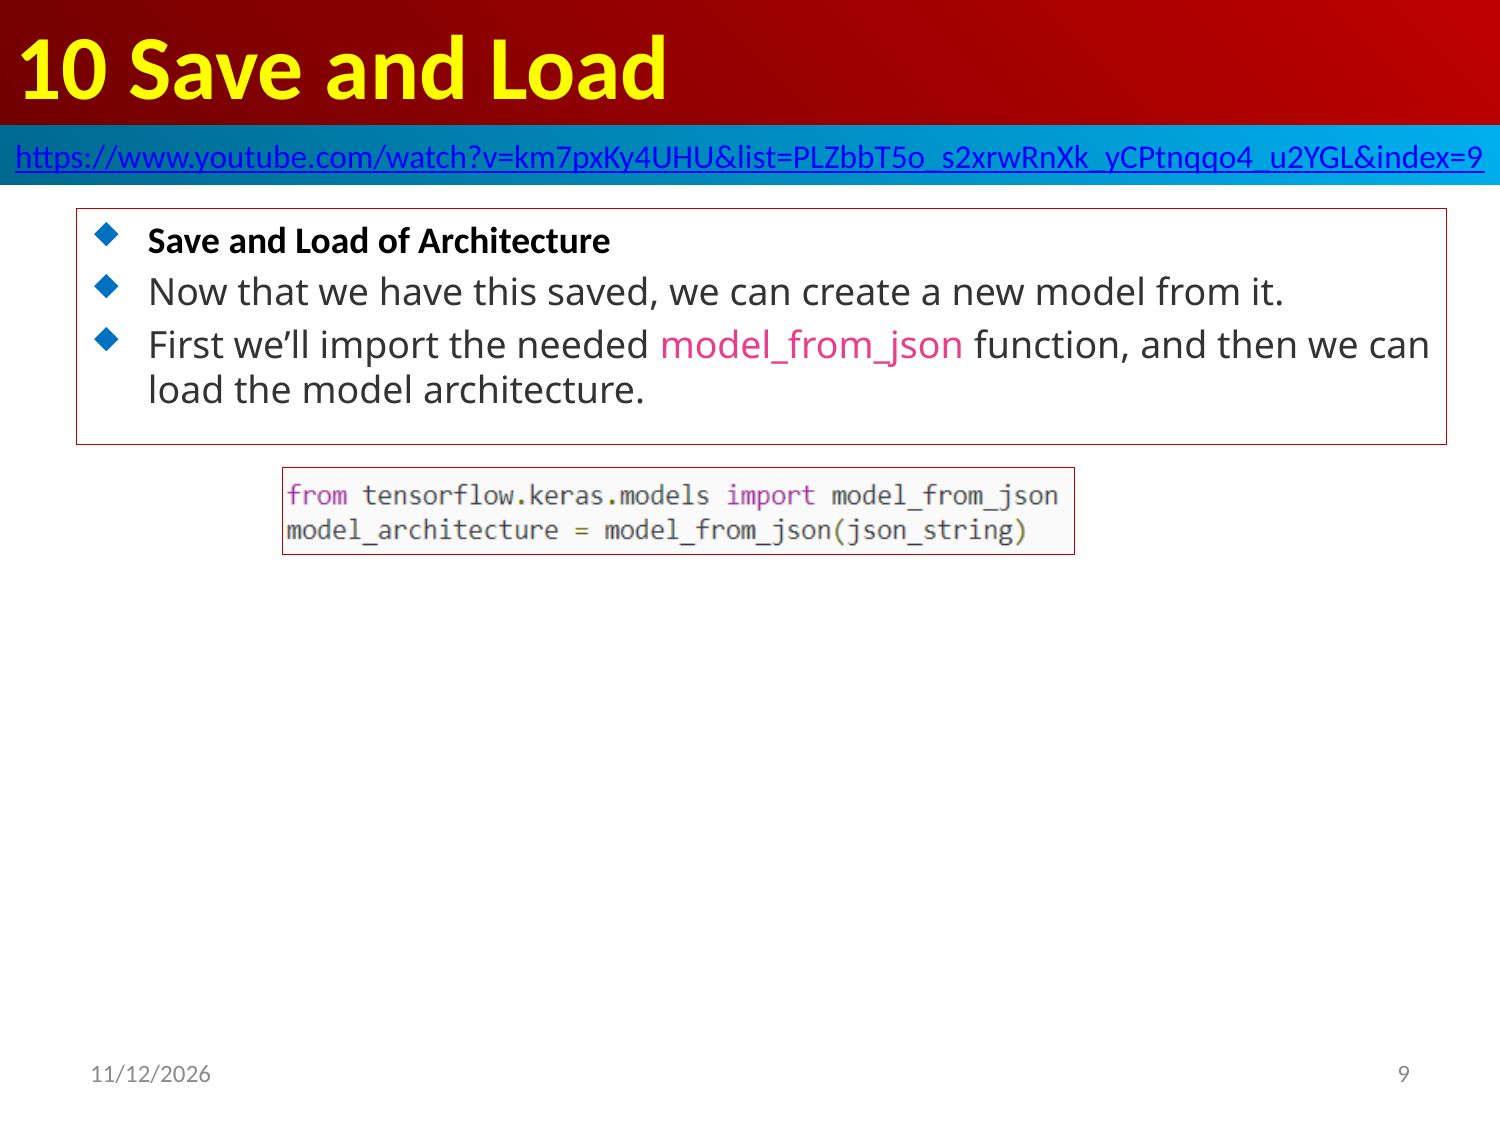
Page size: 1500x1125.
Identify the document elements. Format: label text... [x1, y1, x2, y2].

title 10 Save and Load [0, 0, 1500, 125]
slide_number 9 [1074, 1042, 1425, 1103]
subtitle Save and Load of Architecture Now that we have this saved, we can create a new model from it. First we’ll import the needed model_from_json function, and then we can load the model architecture. [76, 208, 1447, 445]
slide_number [75, 1042, 425, 1103]
text_box https://www.youtube.com/watch?v=km7pxKy4UHU&list=PLZbbT5o_s2xrwRnXk_yCPtnqqo4_u2YGL&index=9 [0, 125, 1500, 185]
picture [282, 466, 1076, 555]
